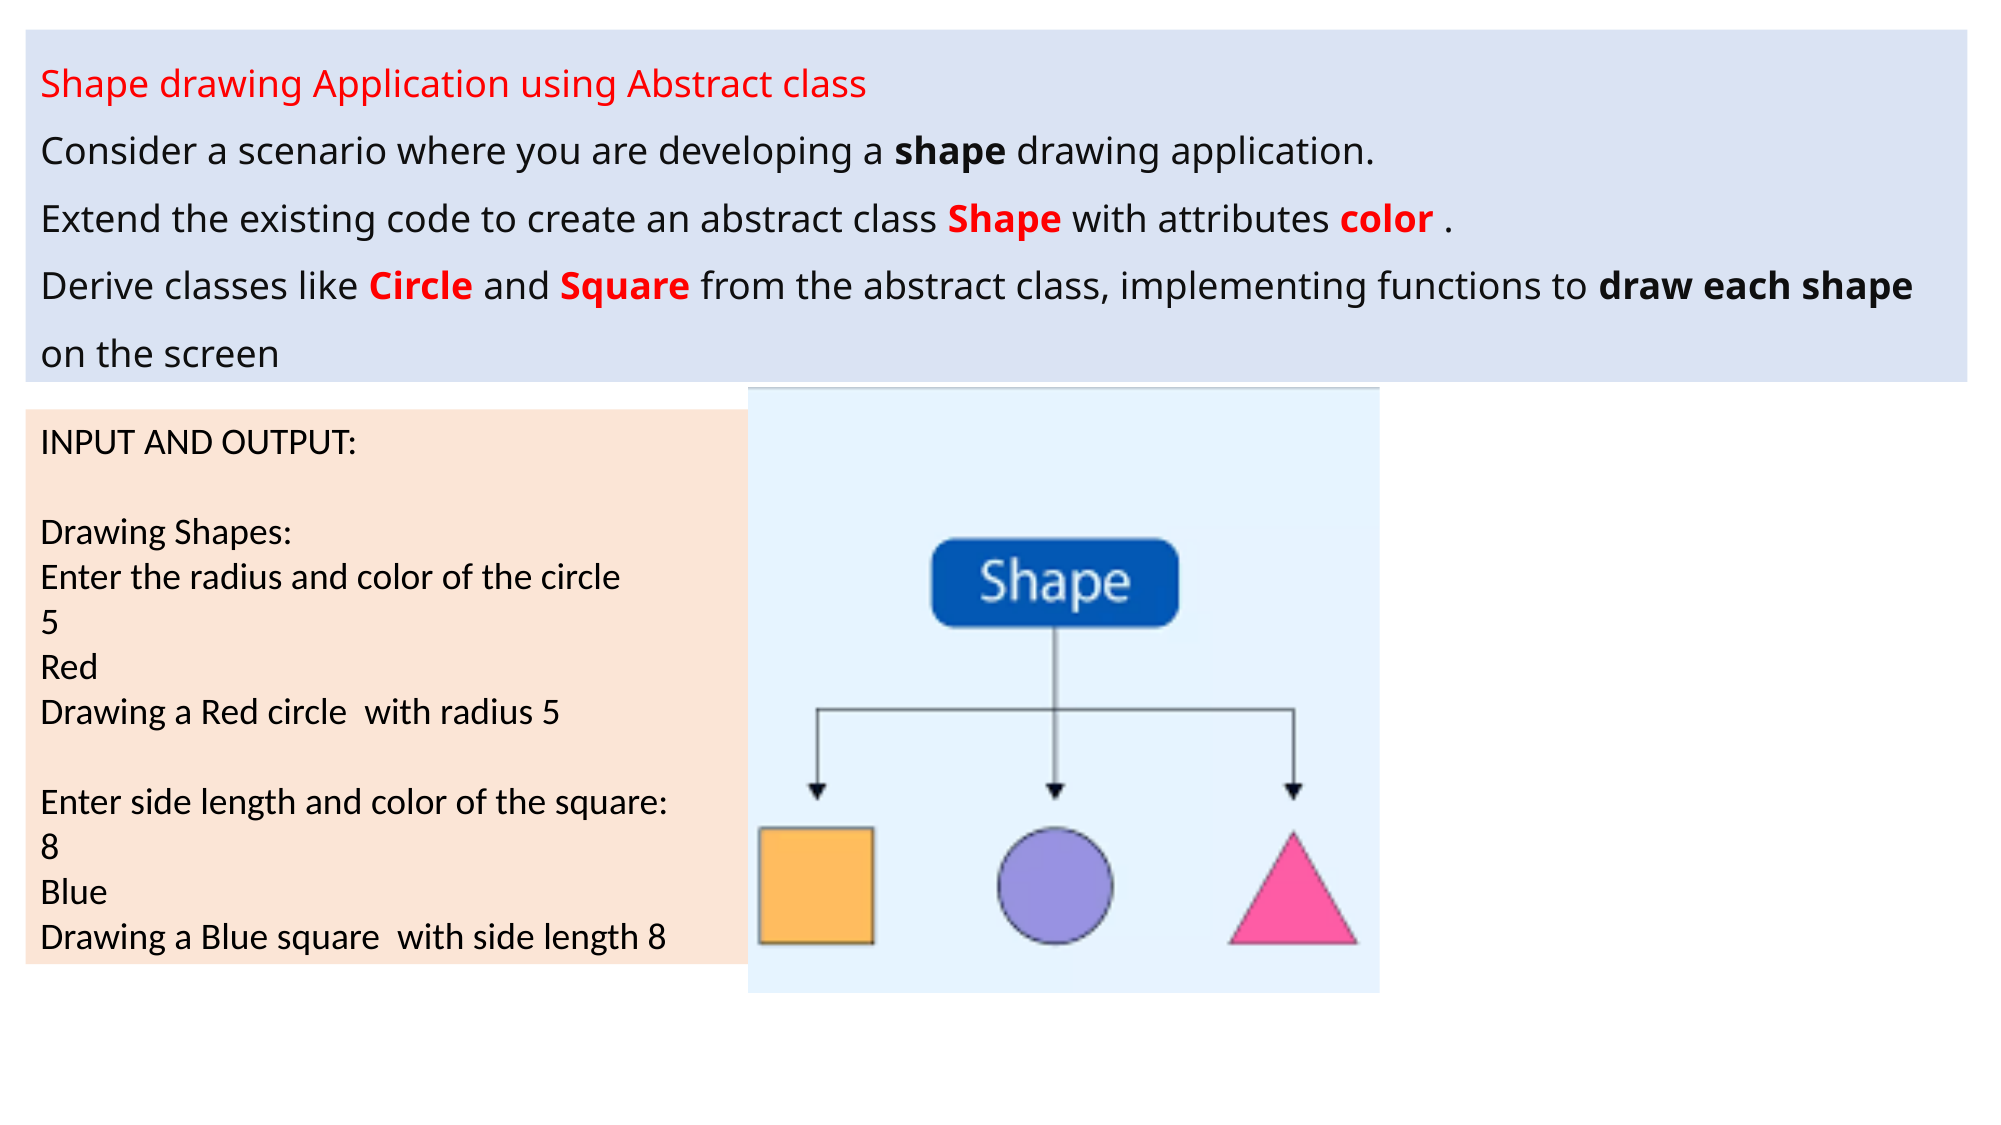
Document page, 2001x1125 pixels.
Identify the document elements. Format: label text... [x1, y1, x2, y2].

picture [748, 387, 1380, 993]
text_box Shape drawing Application using Abstract class Consider a scenario where you are developing a shape drawing application. Extend the existing code to create an abstract class Shape with attributes color . Derive classes like Circle and Square from the abstract class, implementing functions to draw each shape on the screen [25, 29, 1968, 382]
text_box INPUT AND OUTPUT: Drawing Shapes: Enter the radius and color of the circle 5 Red Drawing a Red circle with radius 5 Enter side length and color of the square: 8 Blue Drawing a Blue square with side length 8 [25, 409, 748, 965]
